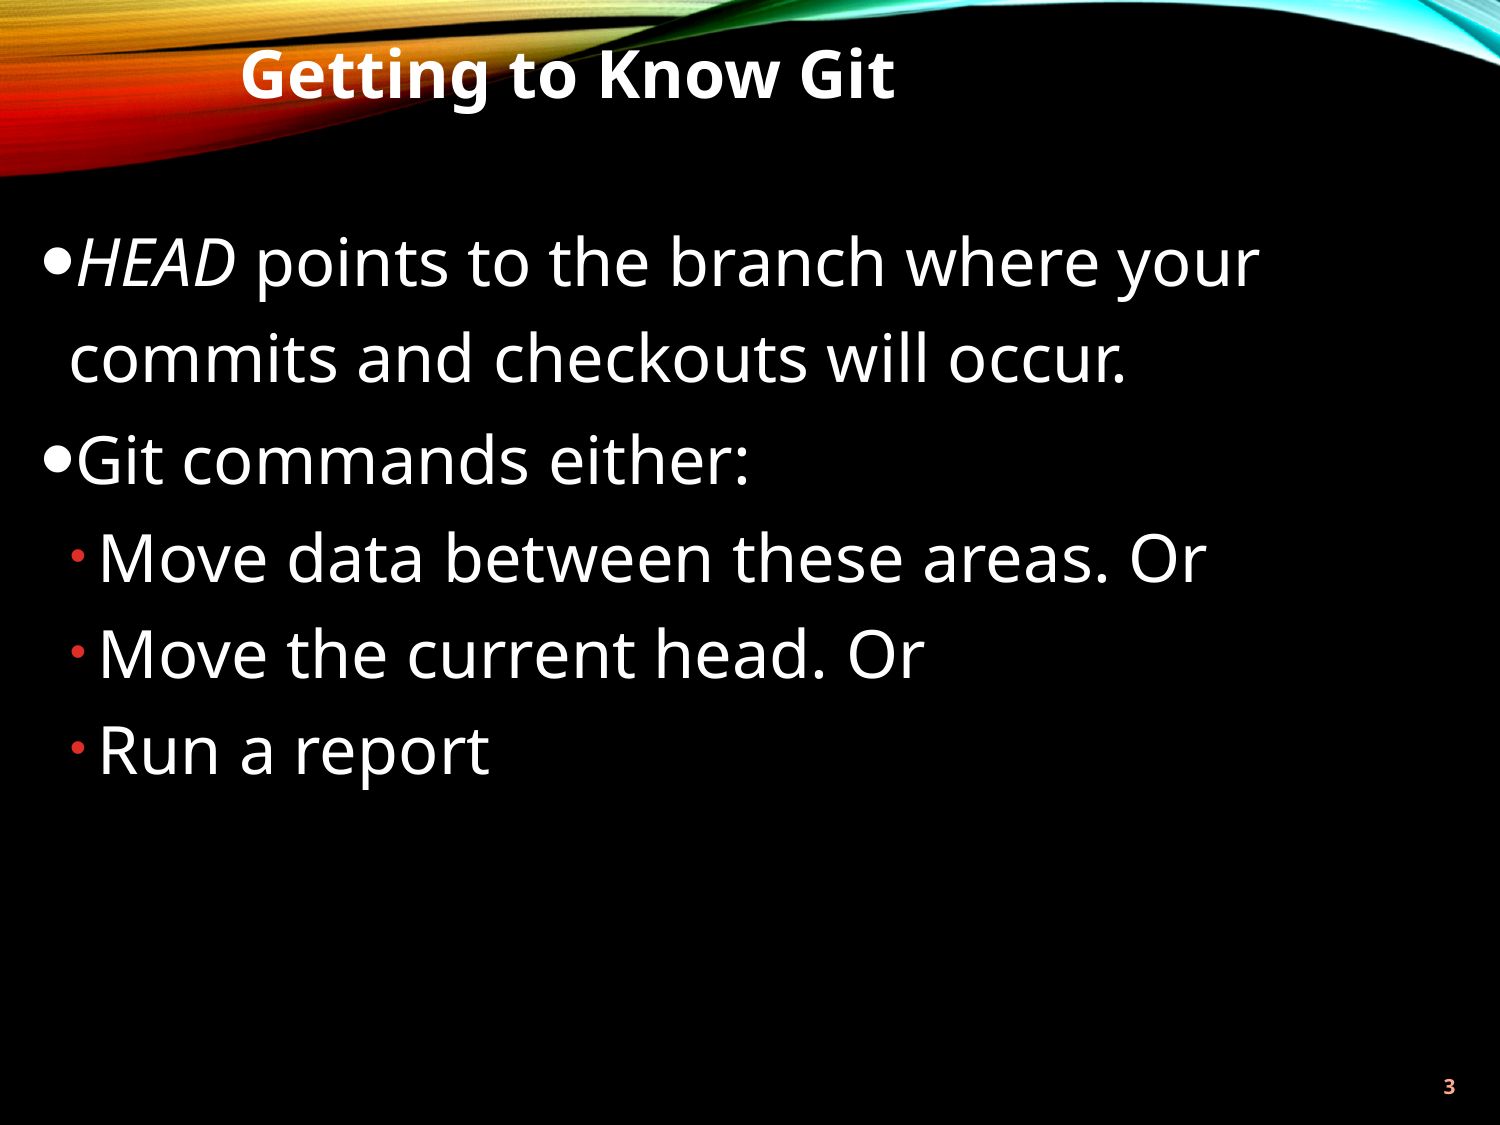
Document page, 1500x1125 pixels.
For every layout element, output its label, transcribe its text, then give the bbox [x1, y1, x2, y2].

text_box Getting to Know Git [224, 24, 1050, 120]
footer 2 [1337, 1070, 1459, 1108]
list HEAD points to the branch where your commits and checkouts will occur. Git commands either: Move data between these areas. Or Move the current head. Or Run a report [40, 192, 1460, 841]
picture [0, 0, 1500, 178]
